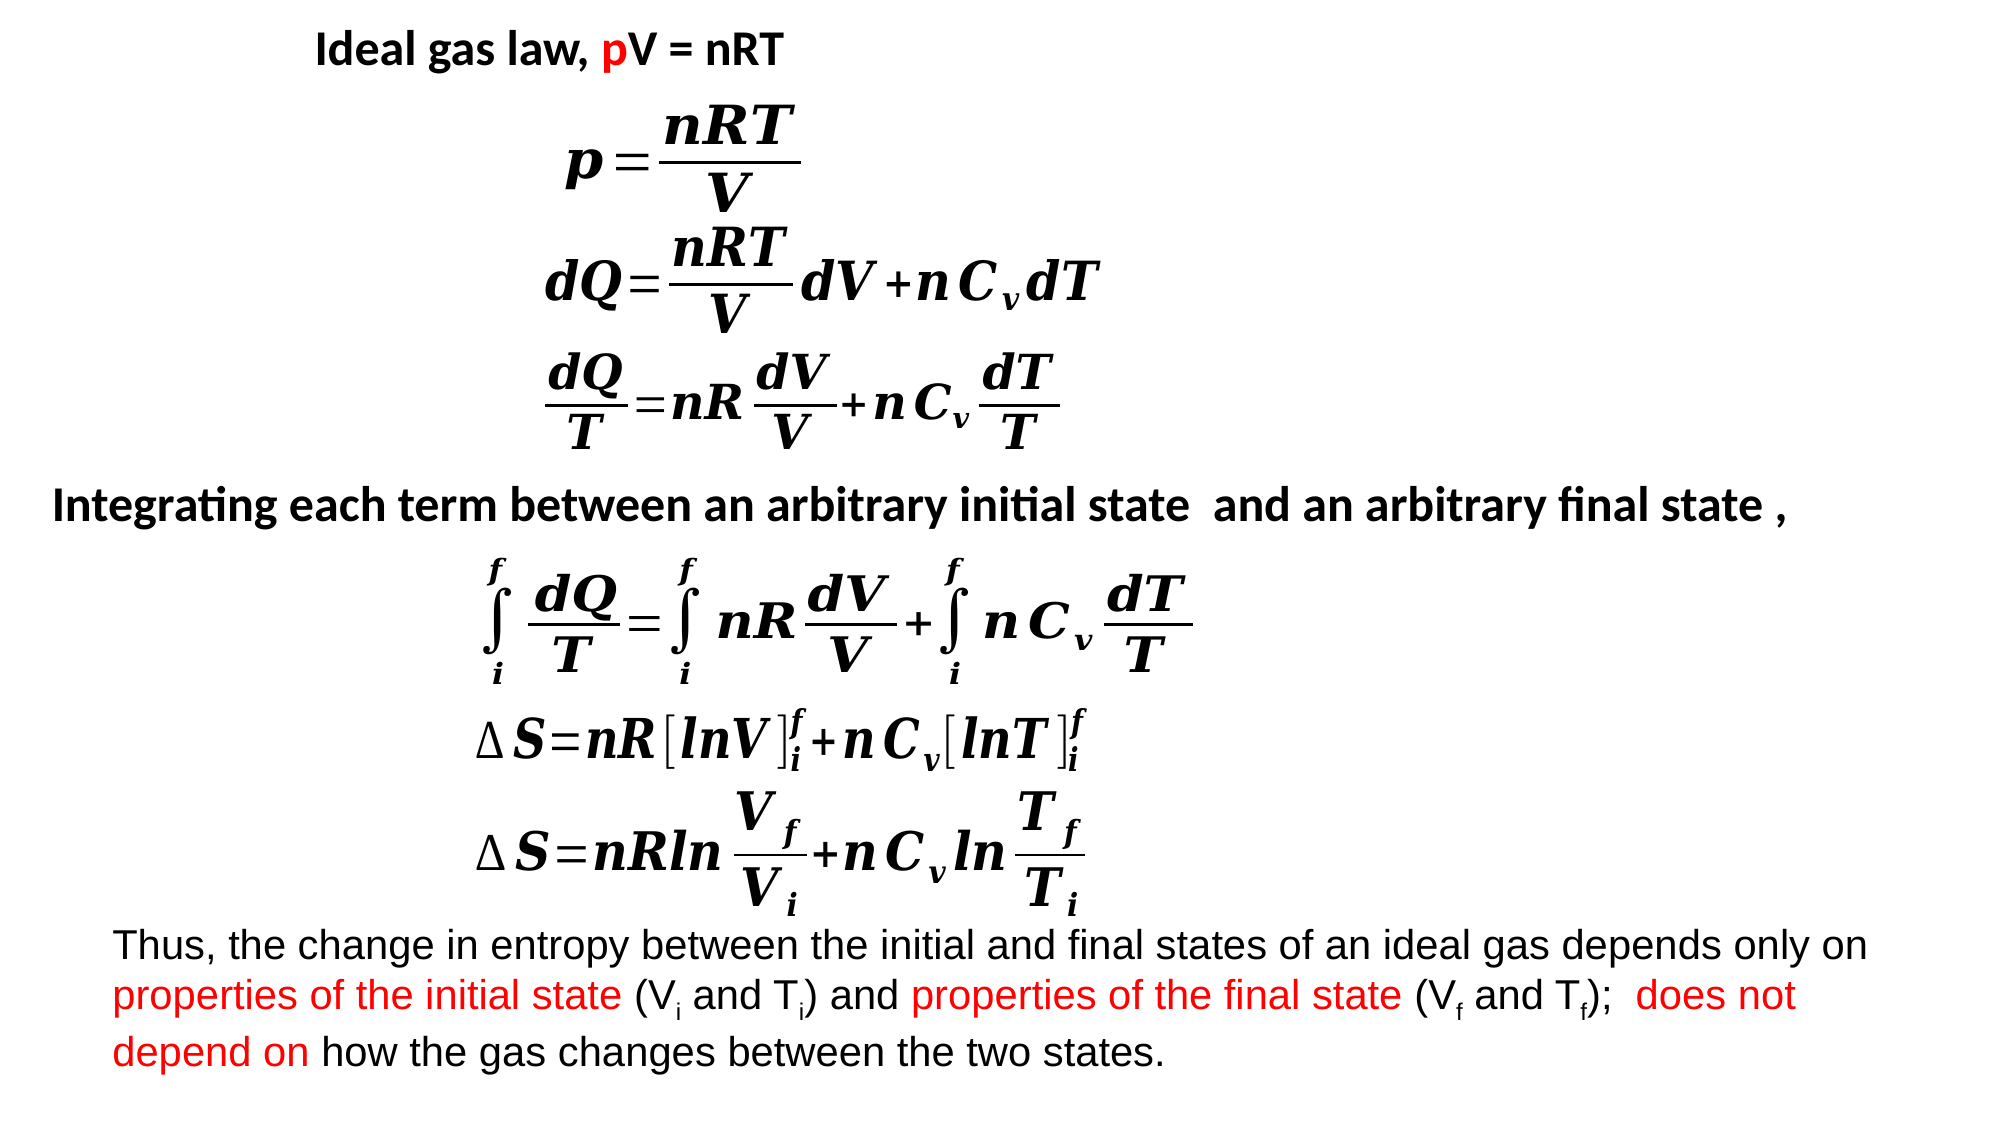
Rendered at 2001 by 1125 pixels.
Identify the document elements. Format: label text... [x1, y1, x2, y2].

text_box Ideal gas law, pV = nRT [299, 7, 890, 83]
